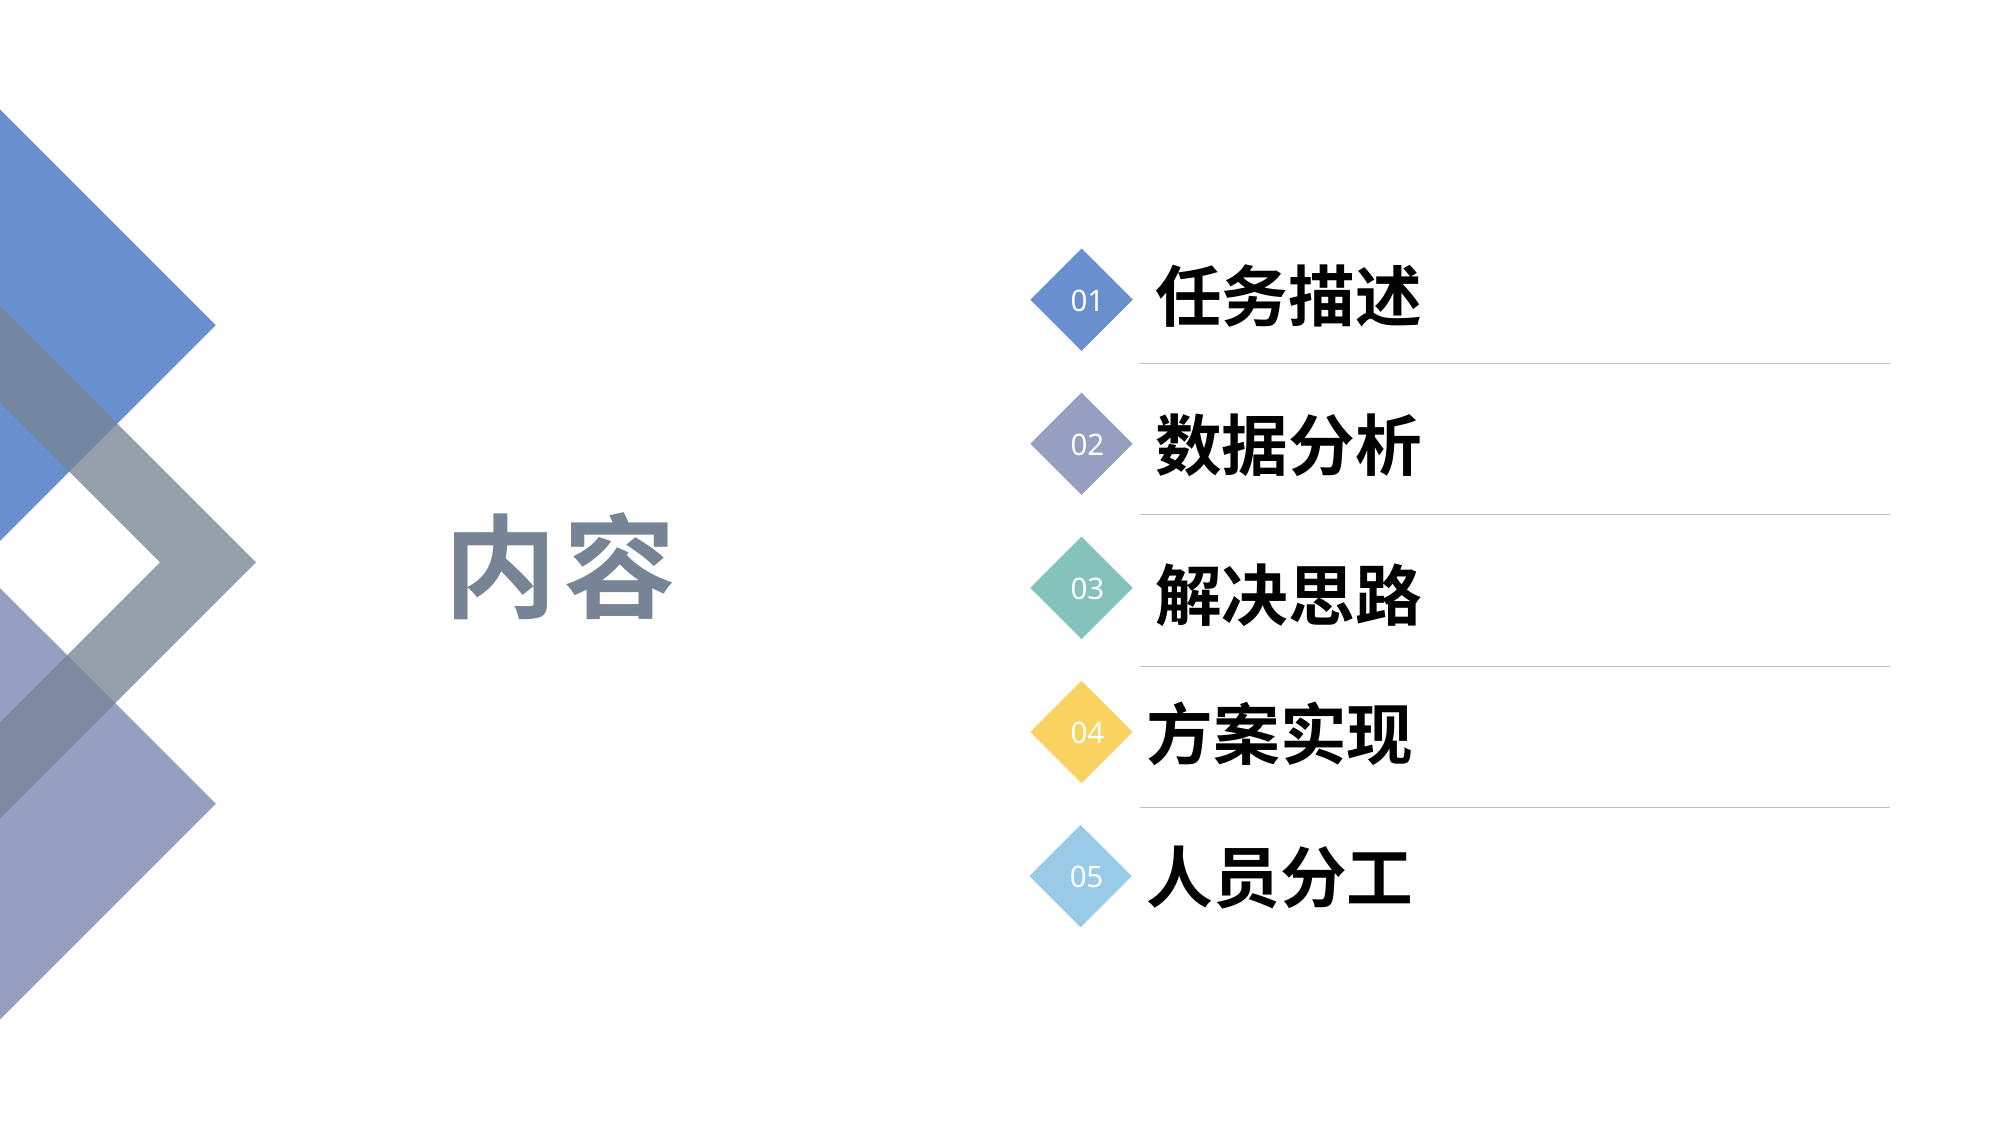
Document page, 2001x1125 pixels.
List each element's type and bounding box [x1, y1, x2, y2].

text_box [0, 172, 1890, 957]
